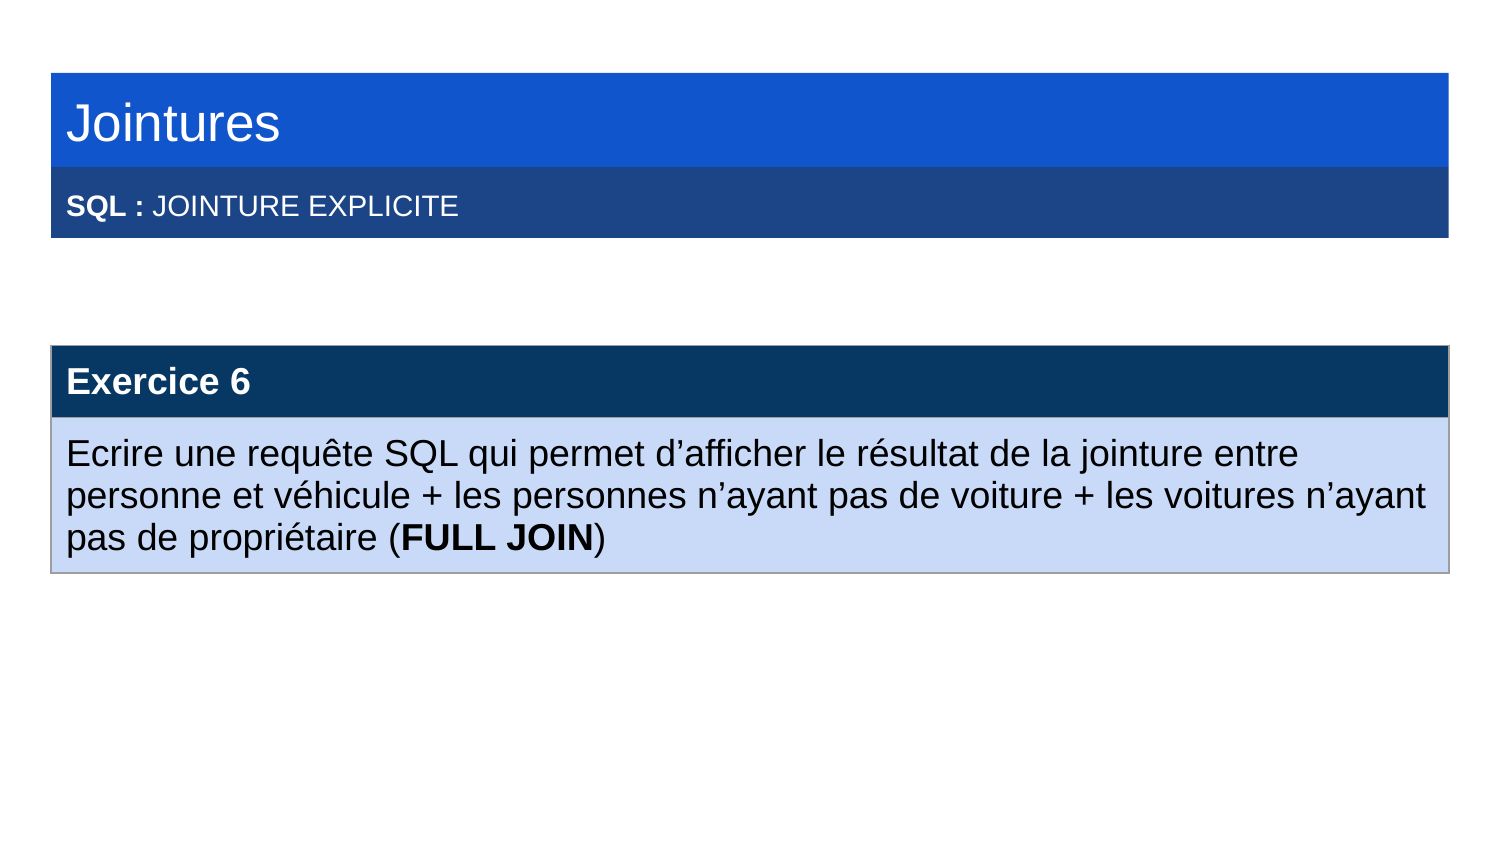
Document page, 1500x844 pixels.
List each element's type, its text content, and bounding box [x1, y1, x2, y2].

text_box SQL : JOINTURE EXPLICITE [51, 166, 1449, 238]
table_header Exercice 6 [52, 346, 1448, 417]
table_cell Ecrire une requête SQL qui permet d’afficher le résultat de la jointure entre personne et véhicule + les personnes n’ayant pas de voiture + les voitures n’ayant pas de propriétaire (FULL JOIN) [52, 418, 1448, 572]
text_box Jointures [51, 72, 1449, 166]
